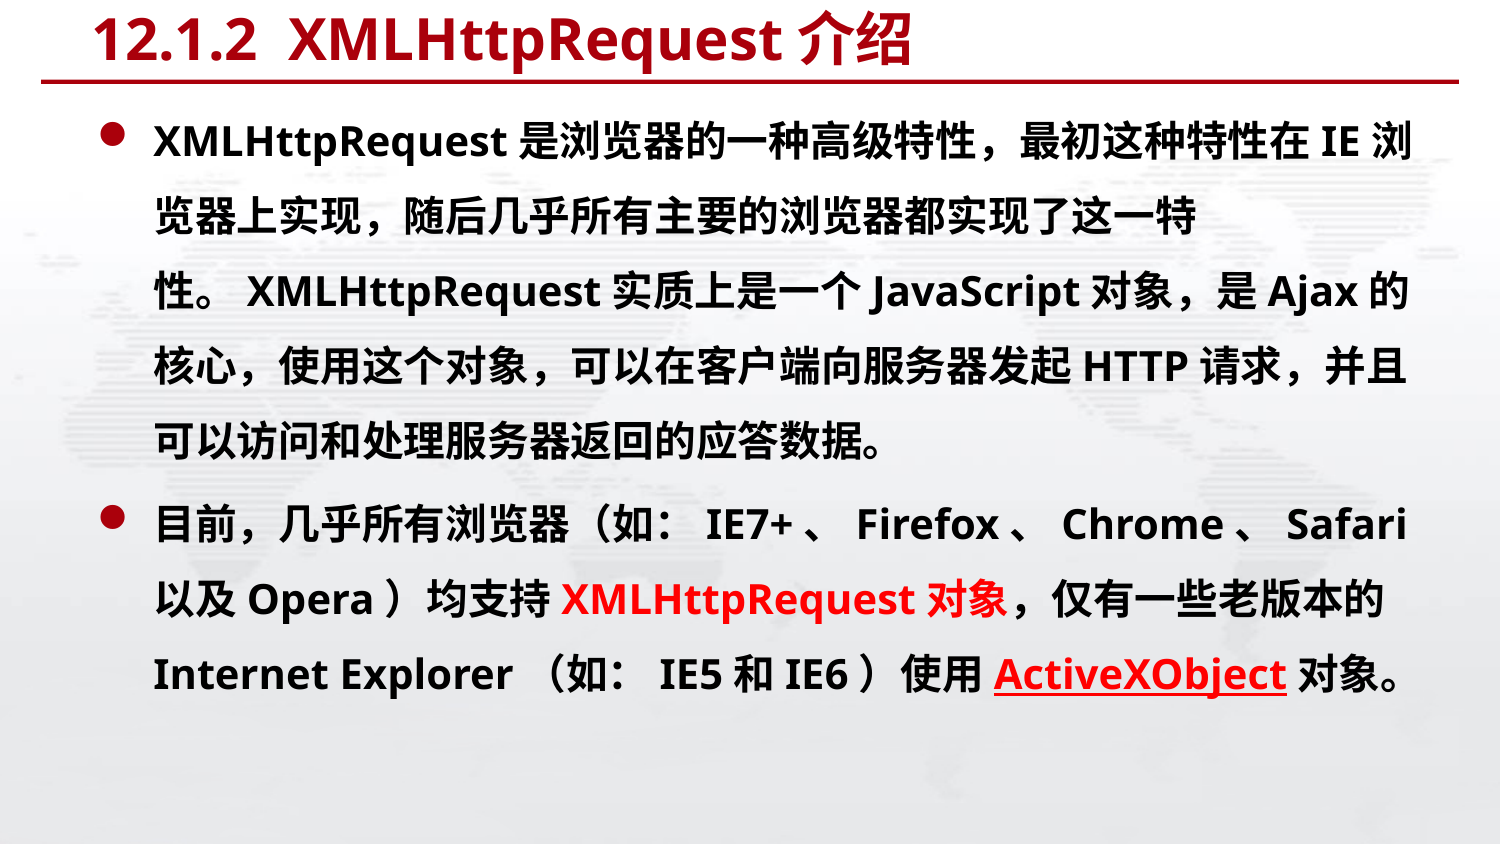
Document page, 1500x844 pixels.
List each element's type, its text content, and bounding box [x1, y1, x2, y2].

title 12.1.2 XMLHttpRequest介绍 [76, 2, 1067, 71]
list XMLHttpRequest是浏览器的一种高级特性，最初这种特性在IE浏览器上实现，随后几乎所有主要的浏览器都实现了这一特性。XMLHttpRequest实质上是一个JavaScript对象，是Ajax的核心，使用这个对象，可以在客户端向服务器发起HTTP请求，并且可以访问和处理服务器返回的应答数据。 目前，几乎所有浏览器（如：IE7+、Firefox、Chrome、Safari以及Opera）均支持XMLHttpRequest对象，仅有一些老版本的Internet Explorer（如：IE5和IE6）使用ActiveXObject对象。 [81, 81, 1429, 786]
picture [0, 1, 1500, 844]
